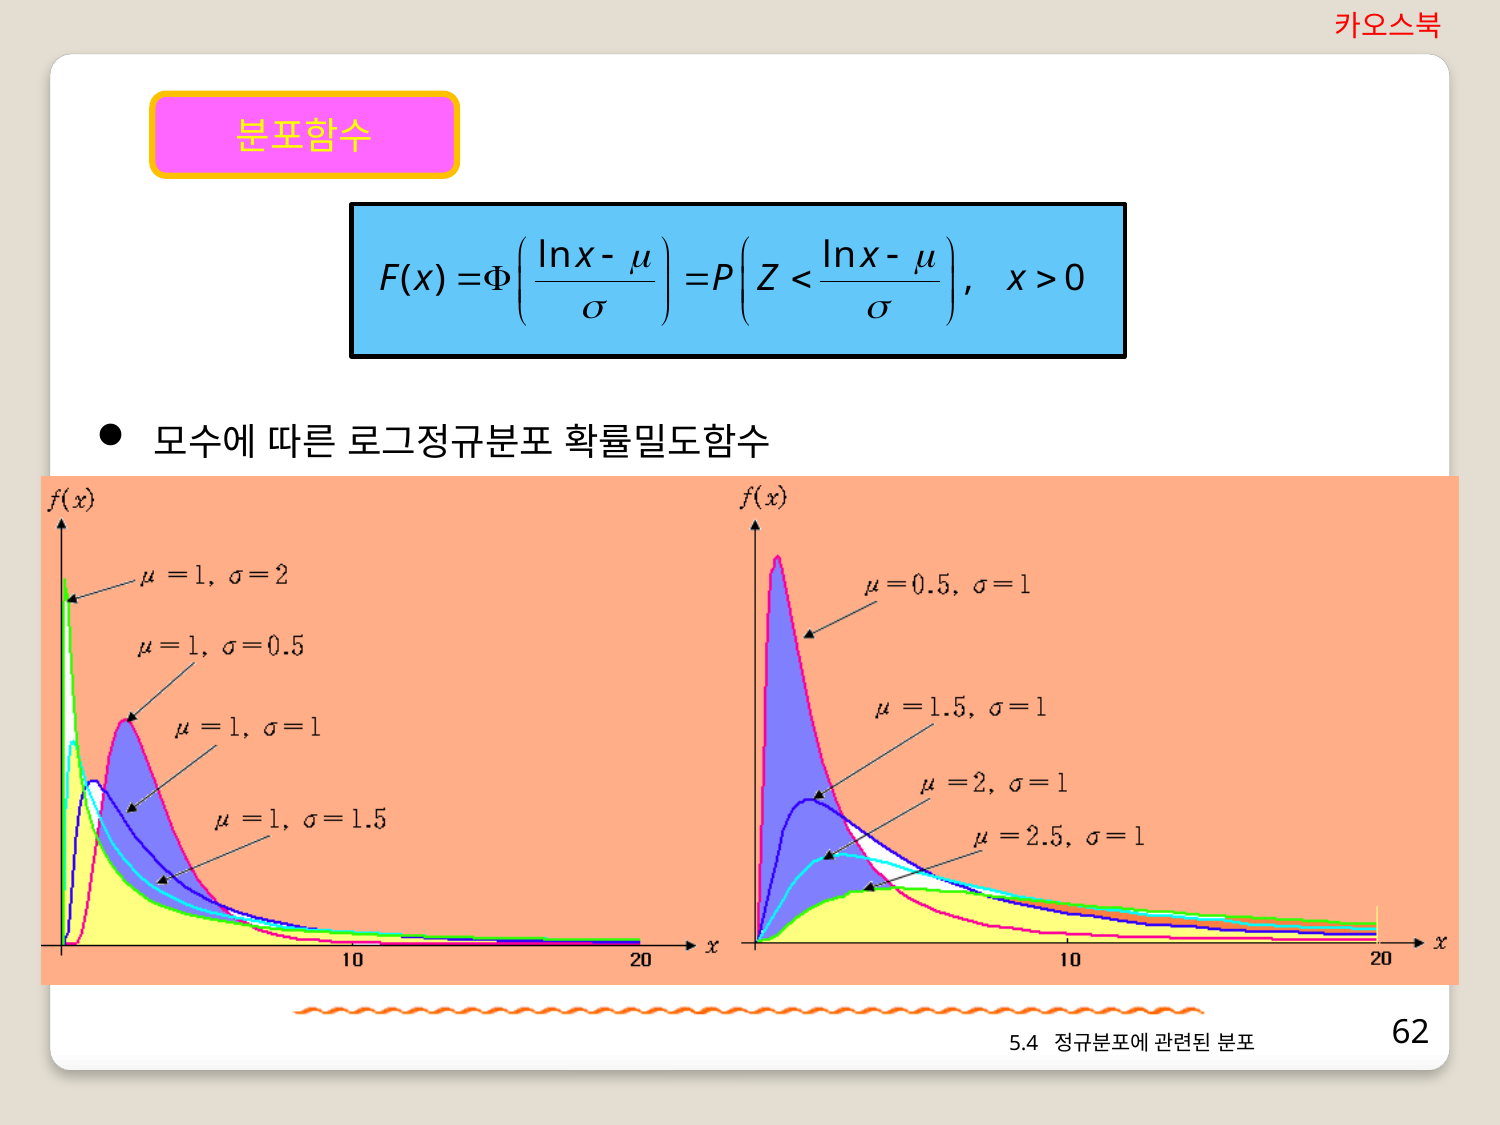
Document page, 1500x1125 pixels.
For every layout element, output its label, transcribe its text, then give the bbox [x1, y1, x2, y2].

text_box 카오스북 [1277, 0, 1500, 50]
slide_number 62 [1369, 1002, 1445, 1063]
footer 5.4 정규분포에 관련된 분포 [994, 1002, 1369, 1063]
text_box [348, 201, 1128, 360]
text_box 분포함수 [148, 90, 461, 180]
picture [281, 1003, 1219, 1020]
picture [41, 476, 1459, 985]
text_box 모수에 따른 로그정규분포 확률밀도함수 [81, 410, 832, 470]
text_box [373, 229, 1092, 334]
